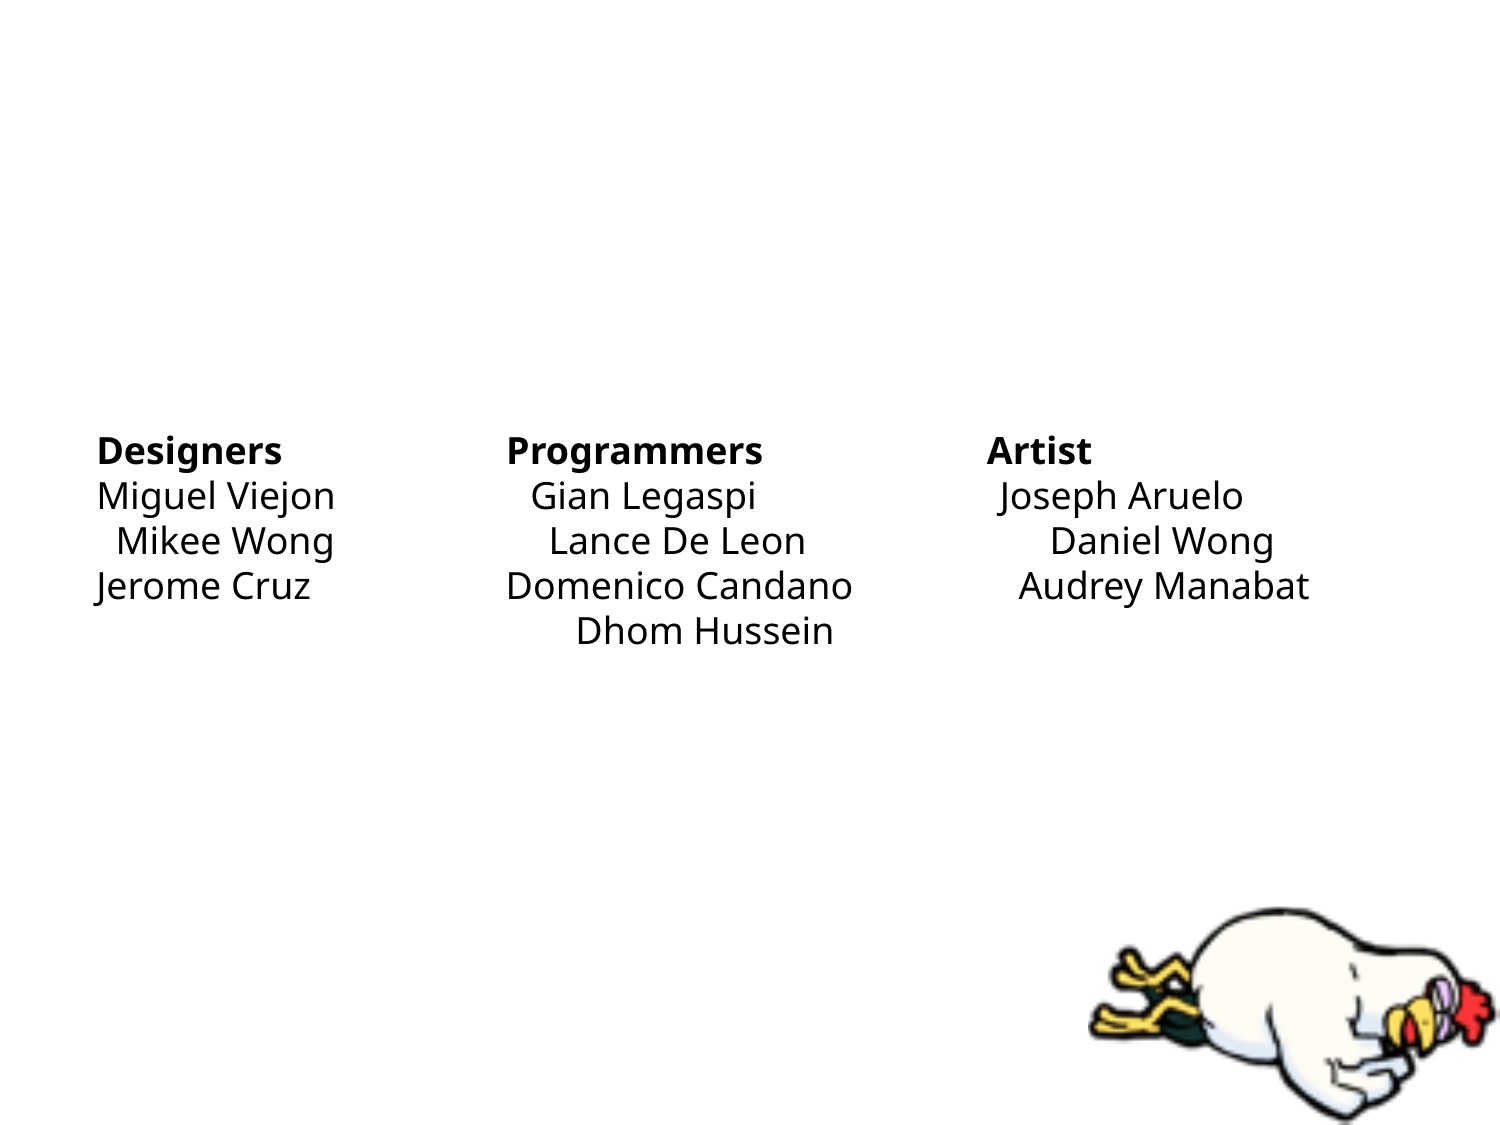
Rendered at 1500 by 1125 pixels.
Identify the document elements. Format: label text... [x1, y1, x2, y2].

picture [1087, 905, 1500, 1125]
text_box Designers Programmers Artist Miguel Viejon Gian Legaspi Joseph Aruelo Mikee Wong Lance De Leon Daniel Wong Jerome Cruz Domenico Candano Audrey Manabat Dhom Hussein [81, 419, 1419, 660]
